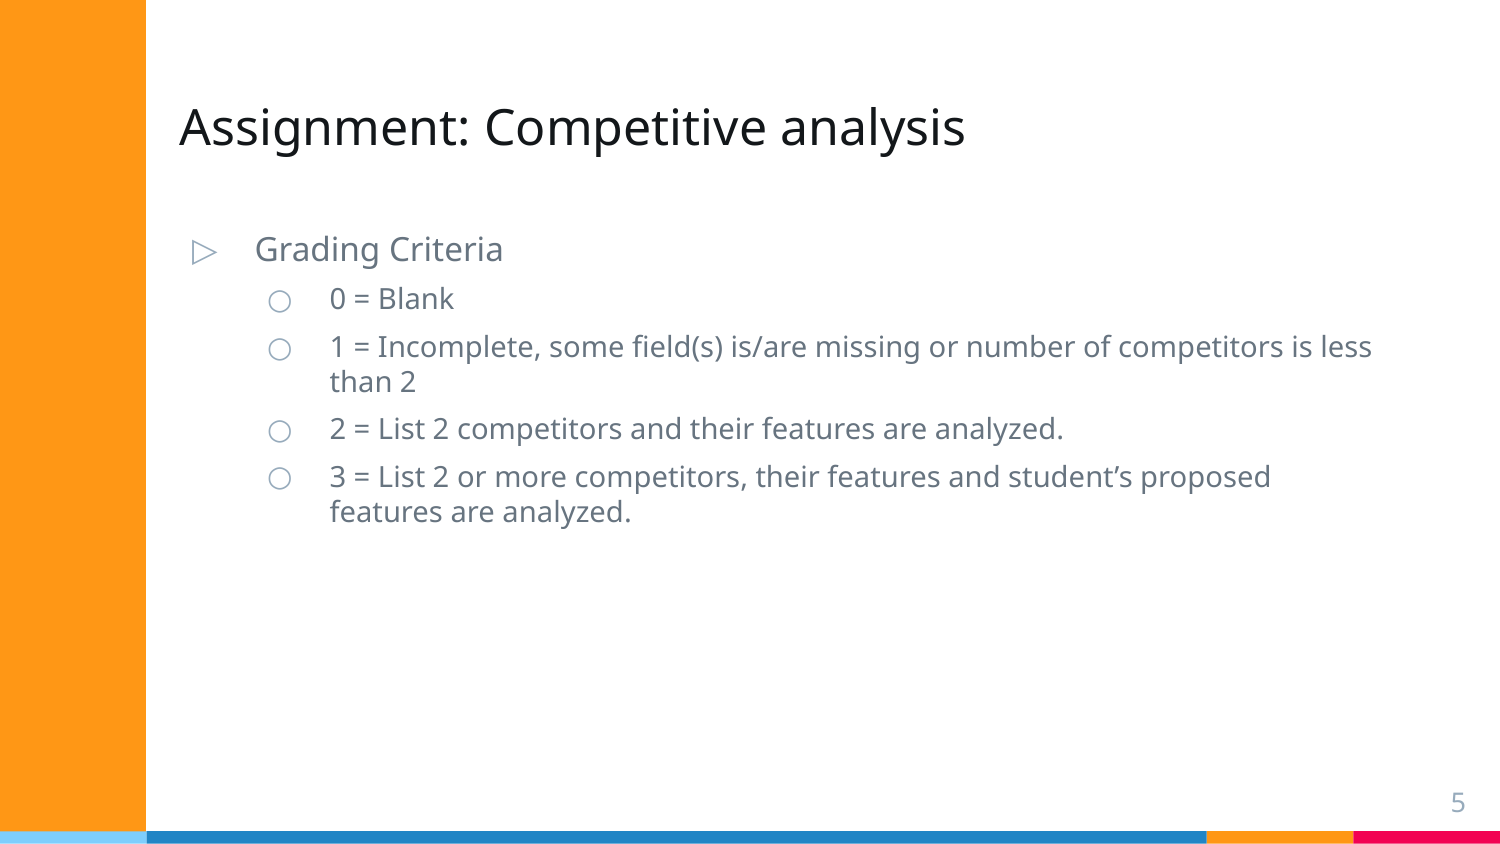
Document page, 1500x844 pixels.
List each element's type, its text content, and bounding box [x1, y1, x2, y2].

text_box [0, 0, 148, 834]
title Assignment: Competitive analysis [164, 55, 1392, 197]
slide_number 5 [1391, 770, 1482, 822]
list Grading Criteria 0 = Blank 1 = Incomplete, some field(s) is/are missing or number of competitors is less than 2 2 = List 2 competitors and their features are analyzed. 3 = List 2 or more competitors, their features and student’s proposed features are analyzed. [164, 213, 1392, 809]
